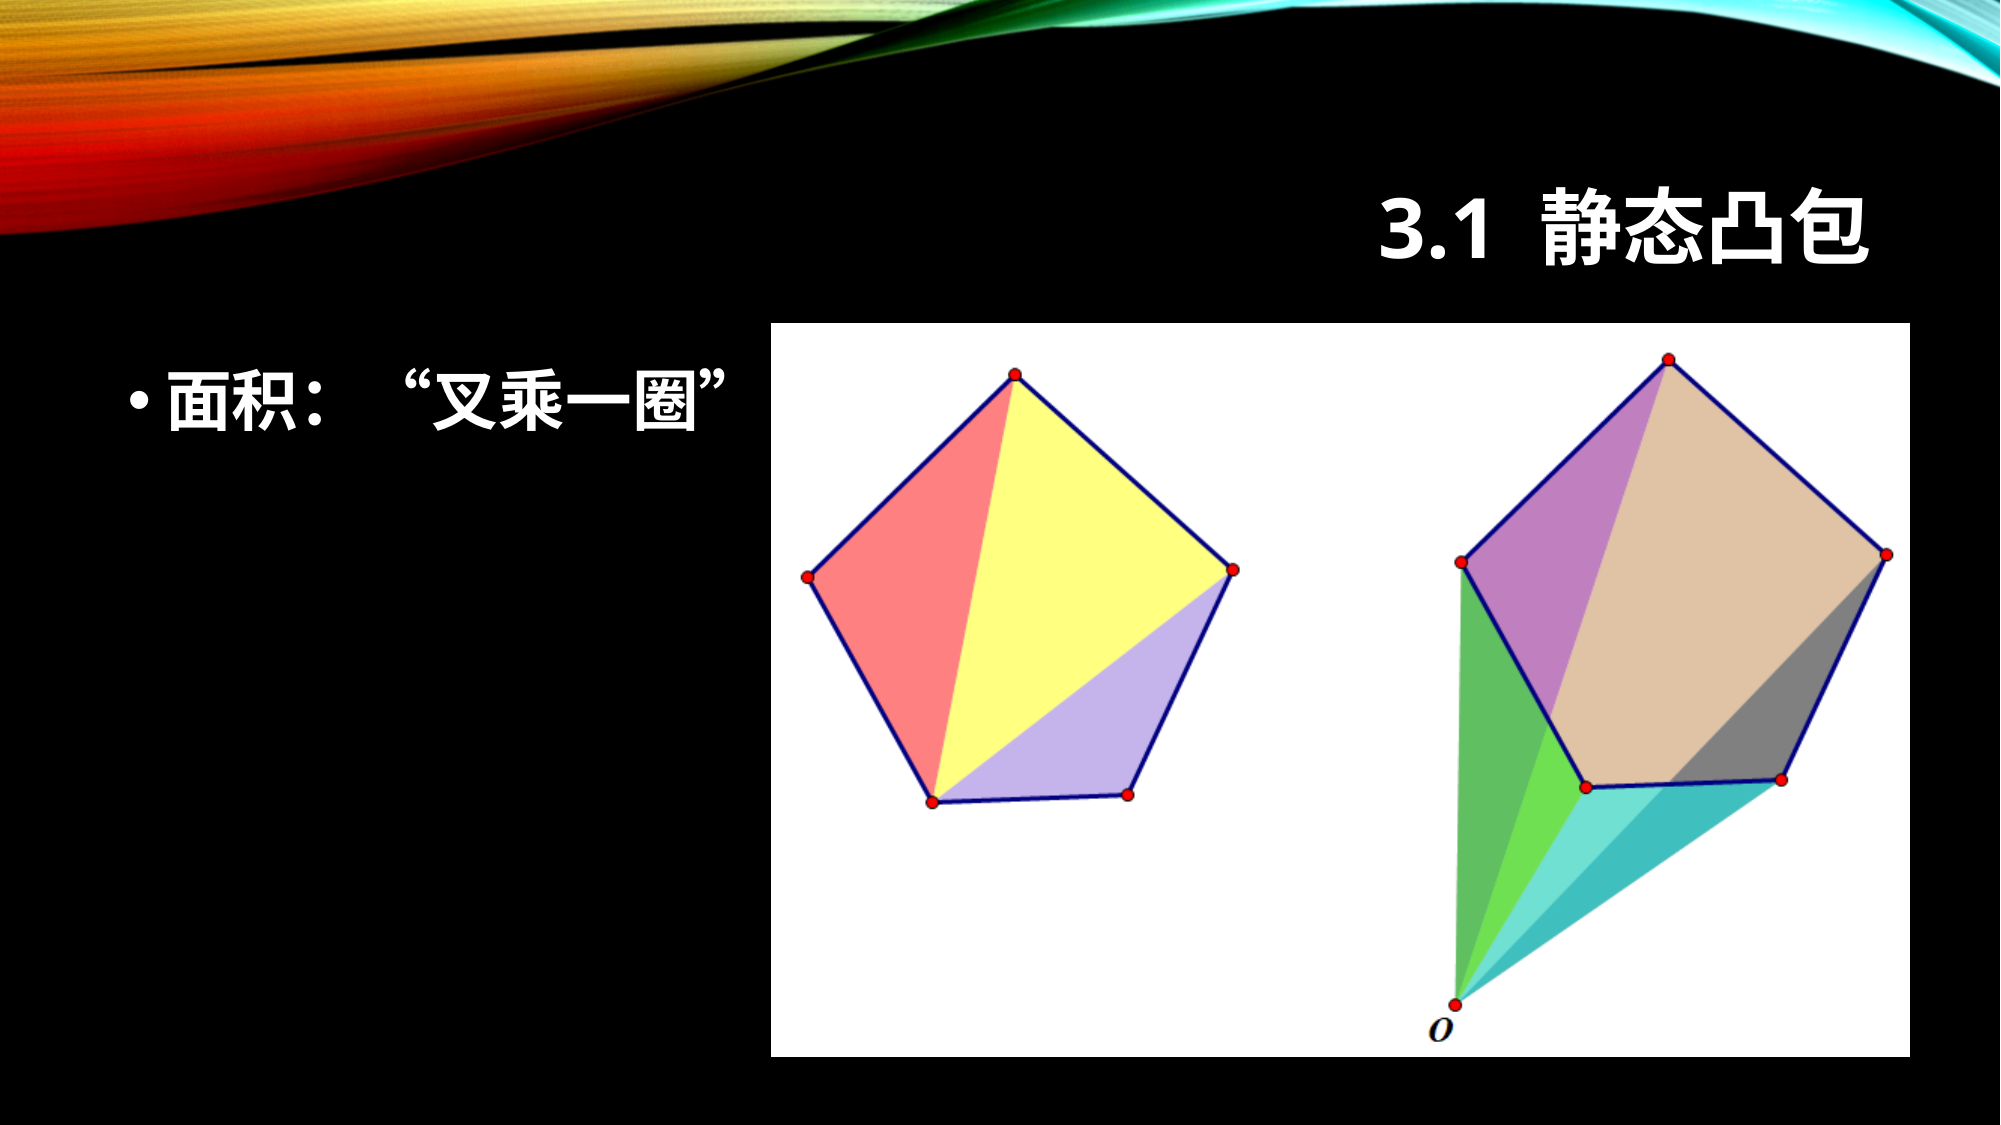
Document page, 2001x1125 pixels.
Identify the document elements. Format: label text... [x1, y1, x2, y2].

picture [0, 0, 2000, 237]
picture [771, 322, 1910, 1057]
title 3.1 静态凸包 [474, 125, 1888, 338]
list 面积：“叉乘一圈” [112, 360, 771, 1021]
